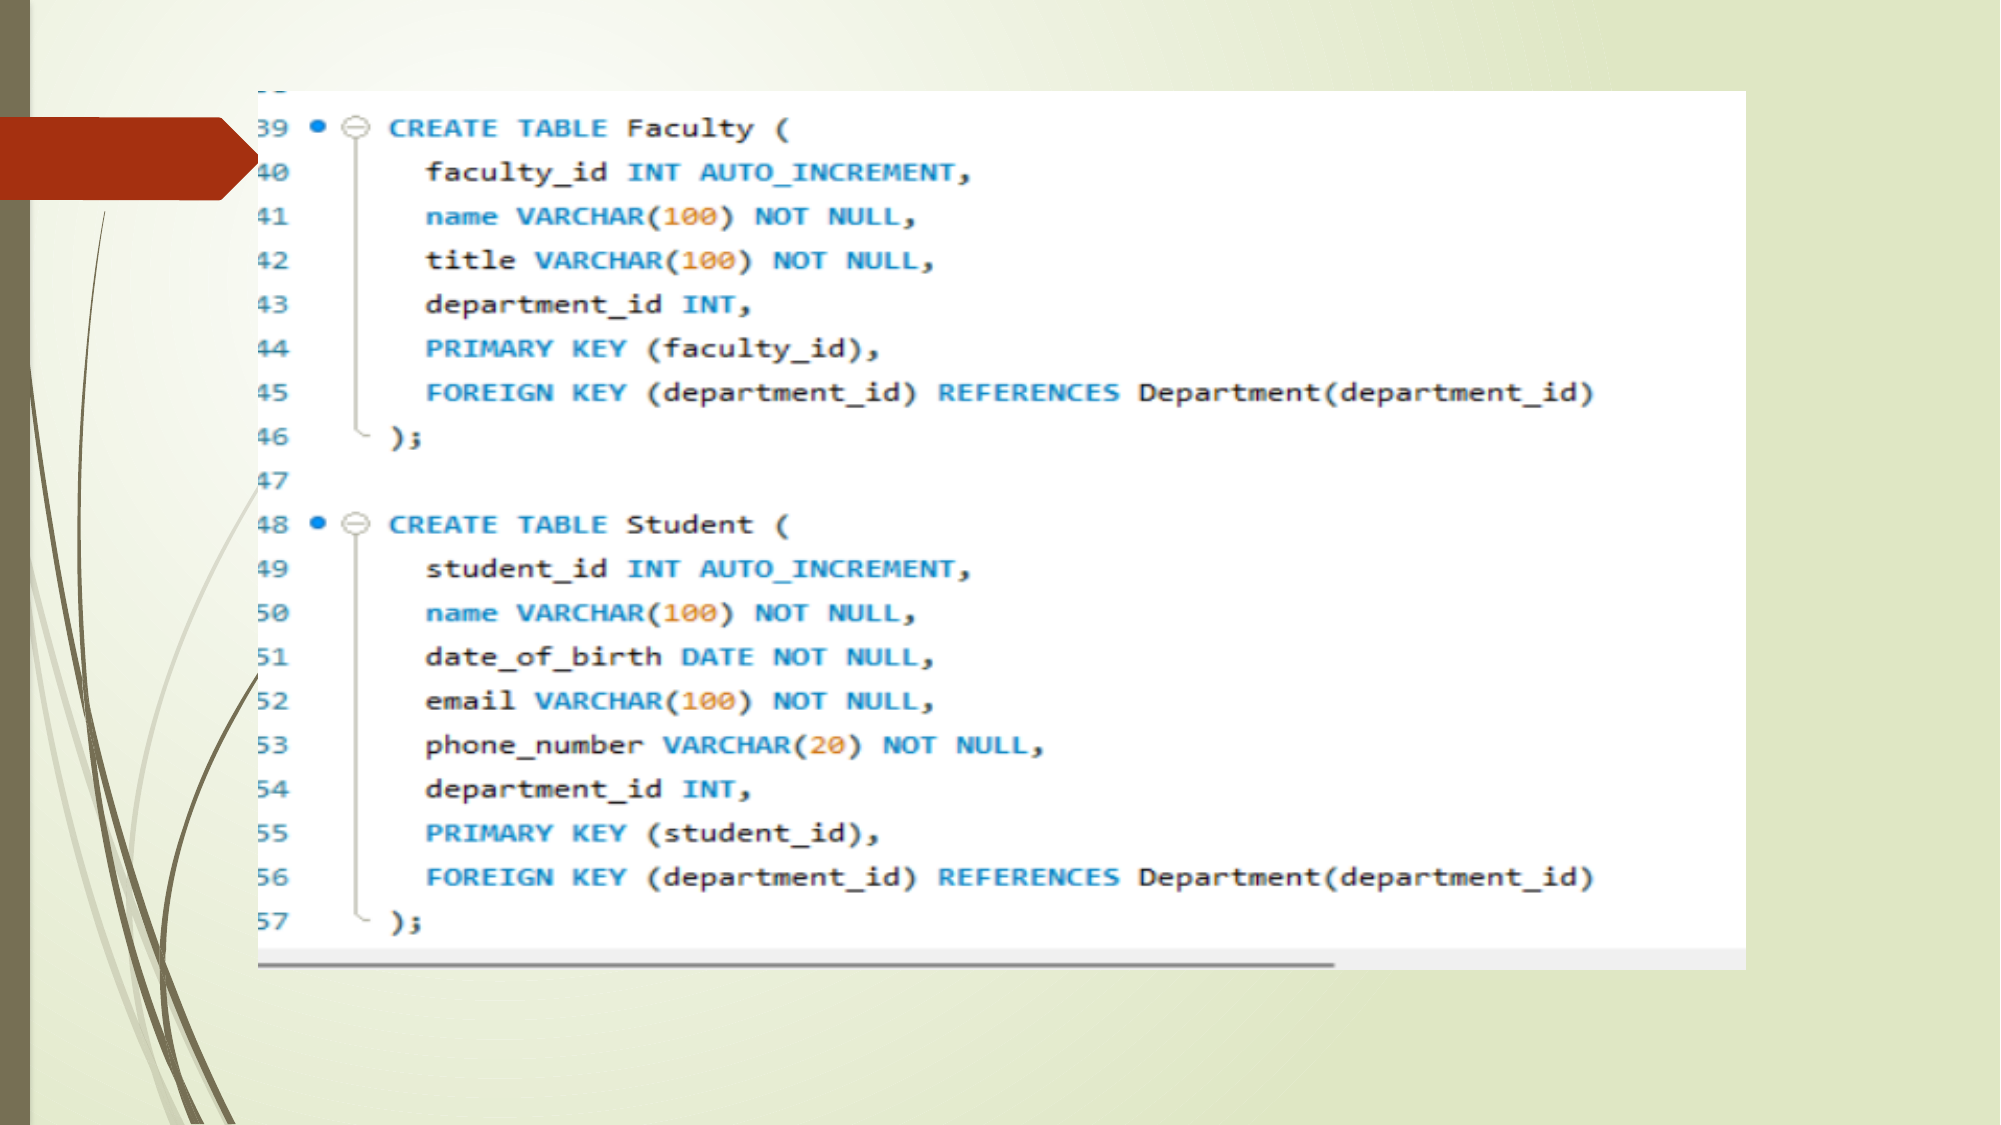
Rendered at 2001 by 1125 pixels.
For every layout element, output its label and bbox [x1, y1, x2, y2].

list [257, 91, 1746, 971]
